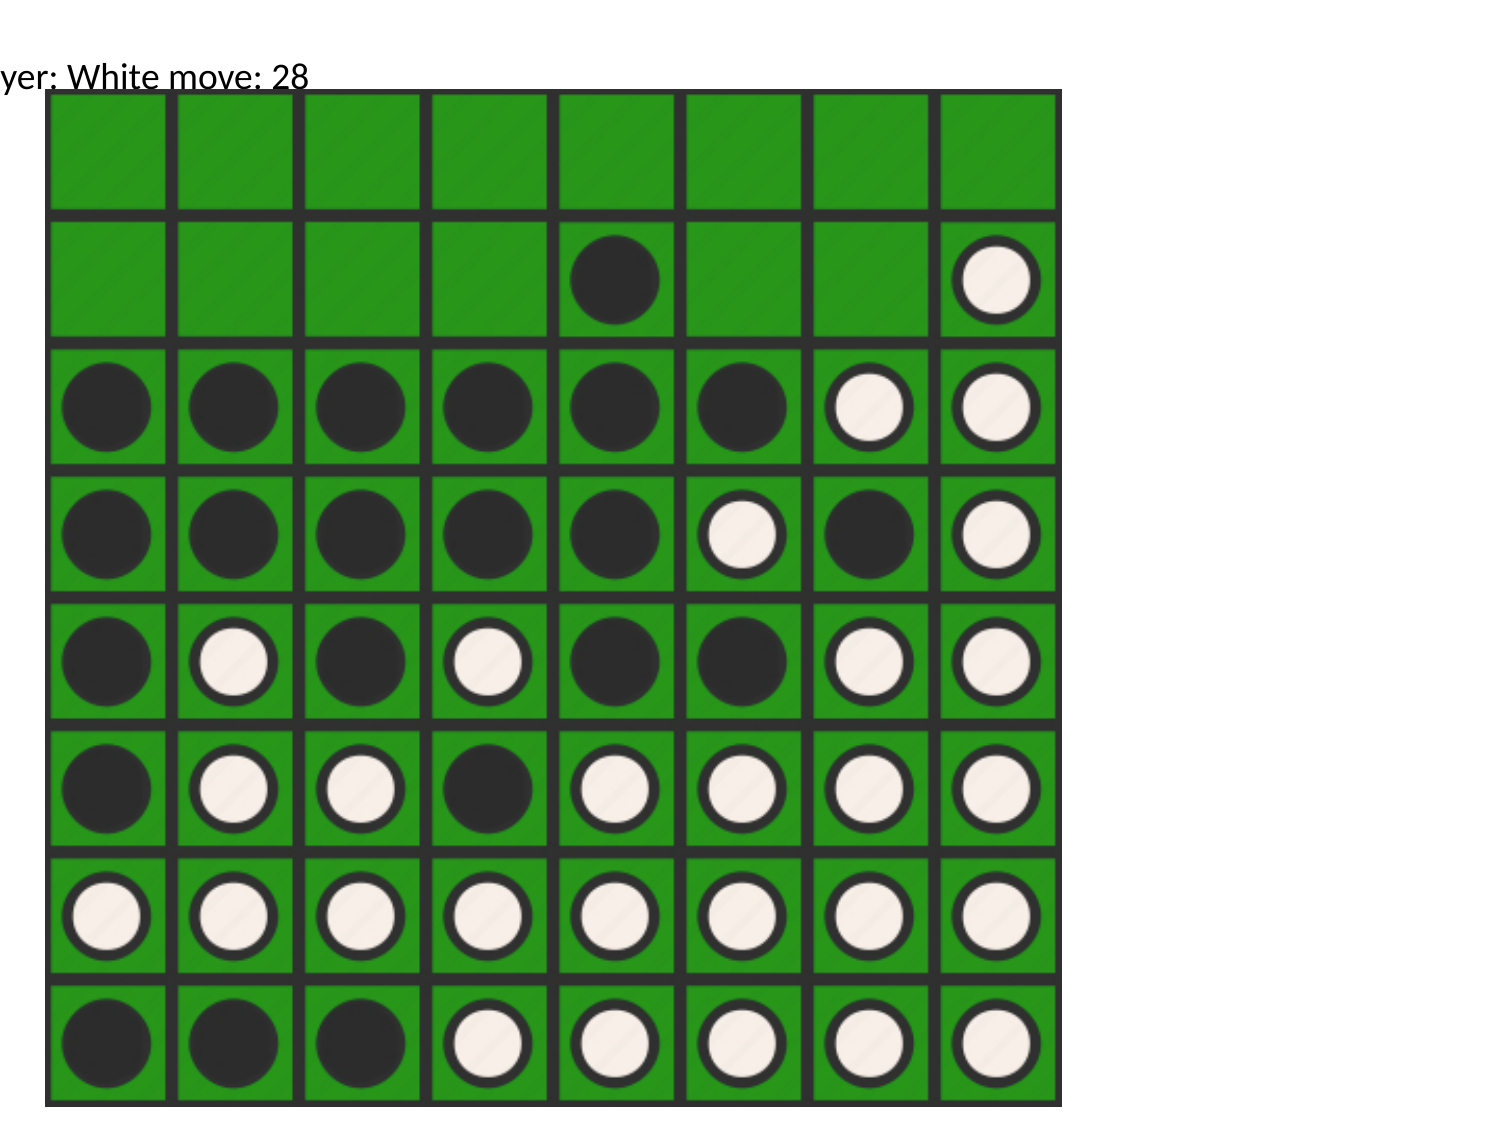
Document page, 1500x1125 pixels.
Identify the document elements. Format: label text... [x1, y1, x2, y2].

text_box turn: 46 player: White move: 28 [0, 44, 325, 105]
picture [44, 89, 1062, 1107]
